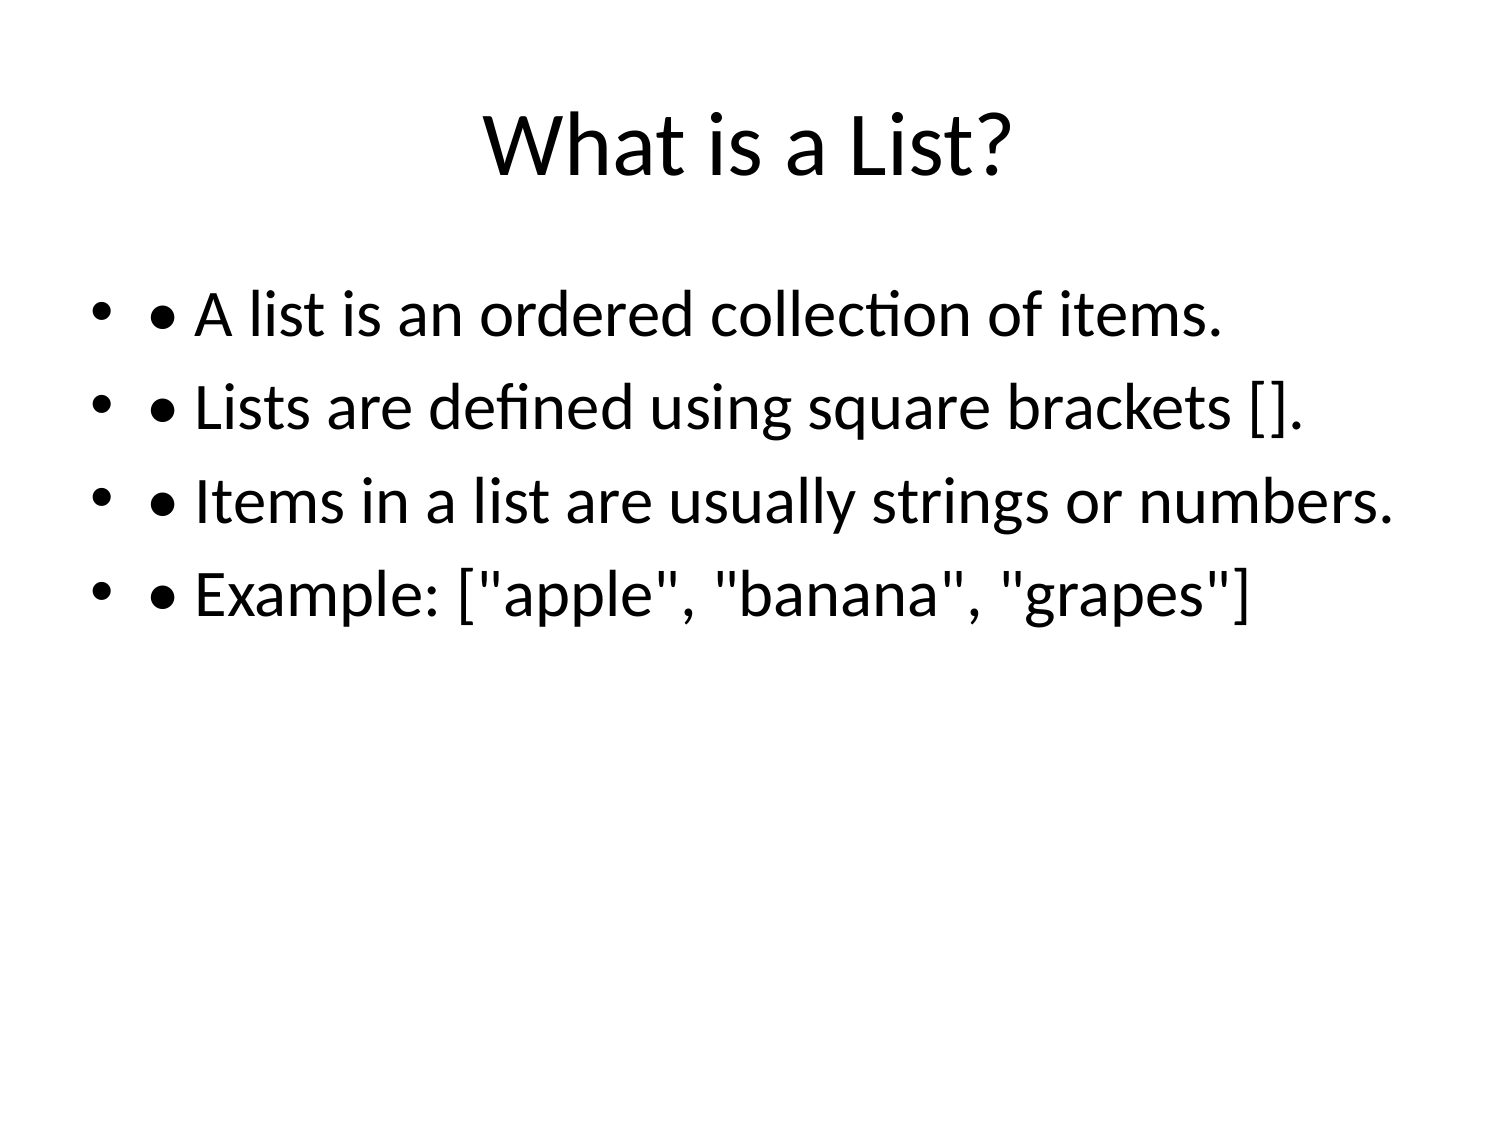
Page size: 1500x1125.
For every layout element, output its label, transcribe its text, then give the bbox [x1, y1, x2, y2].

title What is a List? [75, 45, 1425, 233]
list • A list is an ordered collection of items. • Lists are defined using square brackets []. • Items in a list are usually strings or numbers. • Example: ["apple", "banana", "grapes"] [75, 262, 1425, 1005]
